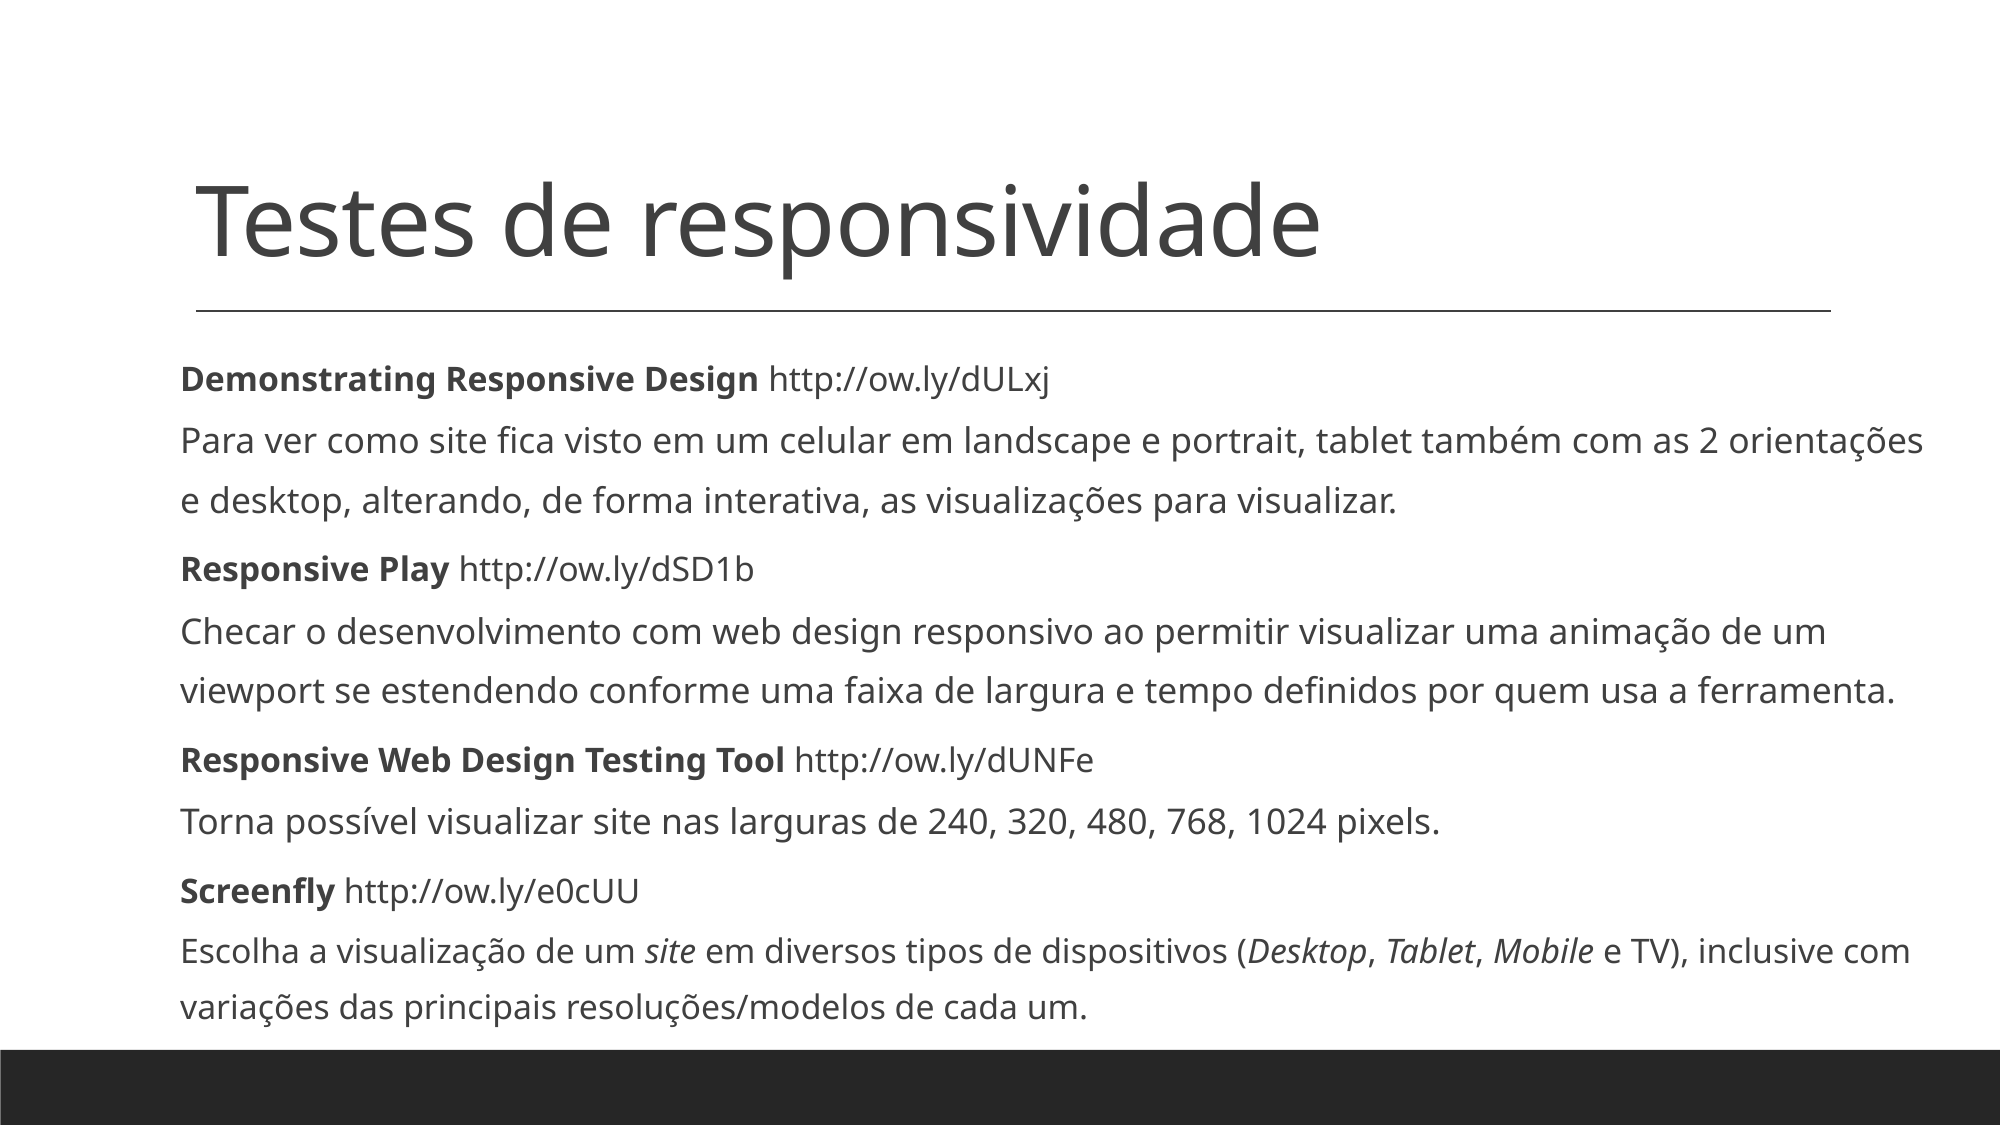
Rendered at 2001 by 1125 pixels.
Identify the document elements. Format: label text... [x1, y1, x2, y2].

title Testes de responsividade [180, 47, 1830, 285]
list Demonstrating Responsive Design http://ow.ly/dULxj Para ver como site fica visto em um celular em landscape e portrait, tablet também com as 2 orientações e desktop, alterando, de forma interativa, as visualizações para visualizar. Responsive Play http://ow.ly/dSD1b Checar o desenvolvimento com web design responsivo ao permitir visualizar uma animação de um viewport se estendendo conforme uma faixa de largura e tempo definidos por quem usa a ferramenta. Responsive Web Design Testing Tool http://ow.ly/dUNFe Torna possível visualizar site nas larguras de 240, 320, 480, 768, 1024 pixels. Screenfly http://ow.ly/e0cUU Escolha a visualização de um site em diversos tipos de dispositivos (Desktop, Tablet, Mobile e TV), inclusive com variações das principais resoluções/modelos de cada um. [180, 345, 1927, 1048]
